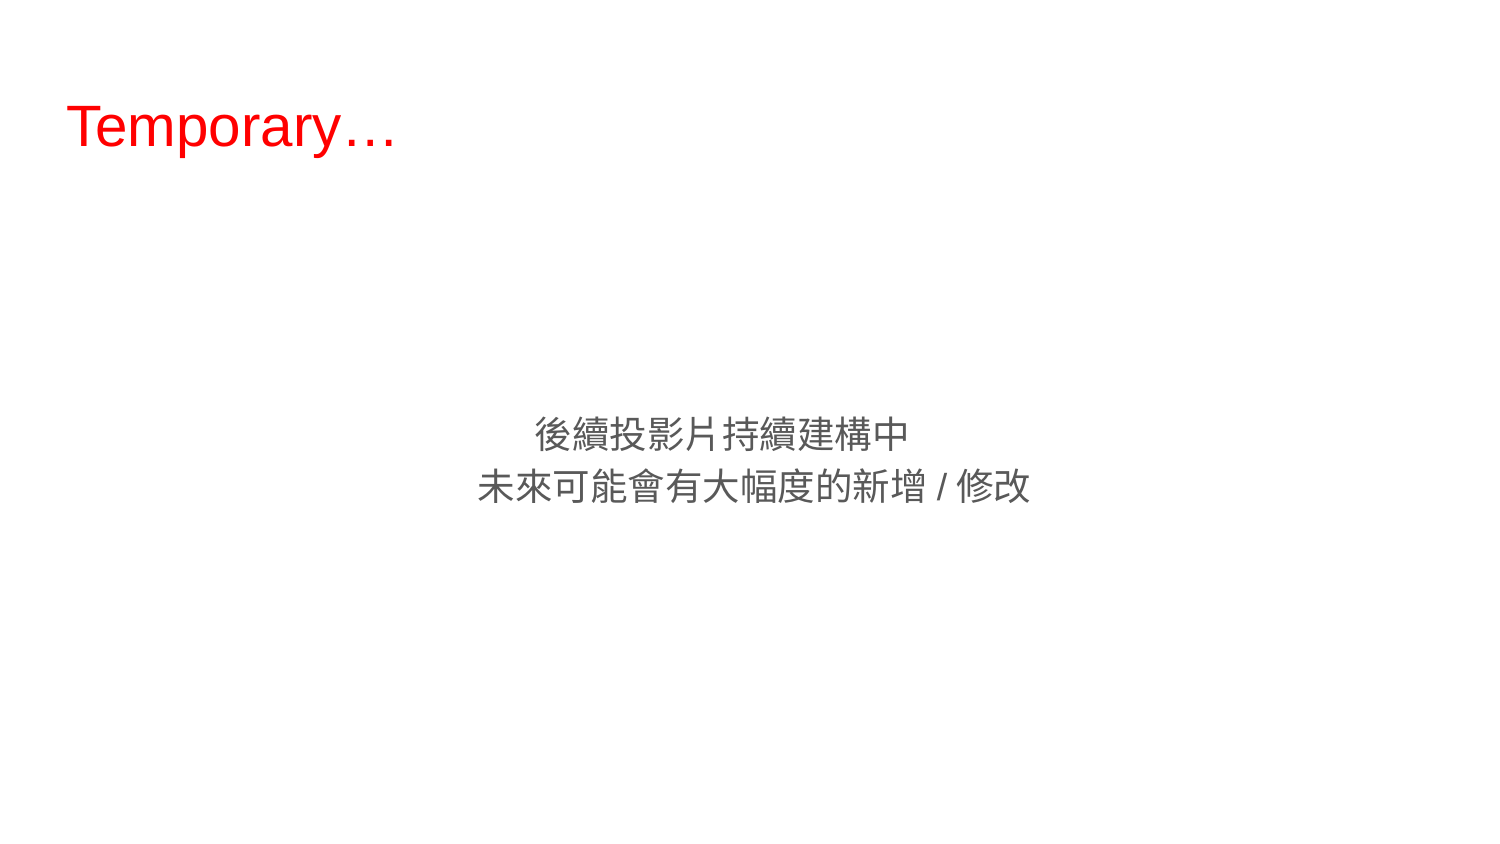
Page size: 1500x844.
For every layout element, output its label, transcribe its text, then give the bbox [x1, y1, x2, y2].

title Temporary… [51, 72, 1449, 167]
list 後續投影片持續建構中 未來可能會有大幅度的新增/修改 [51, 189, 1449, 750]
